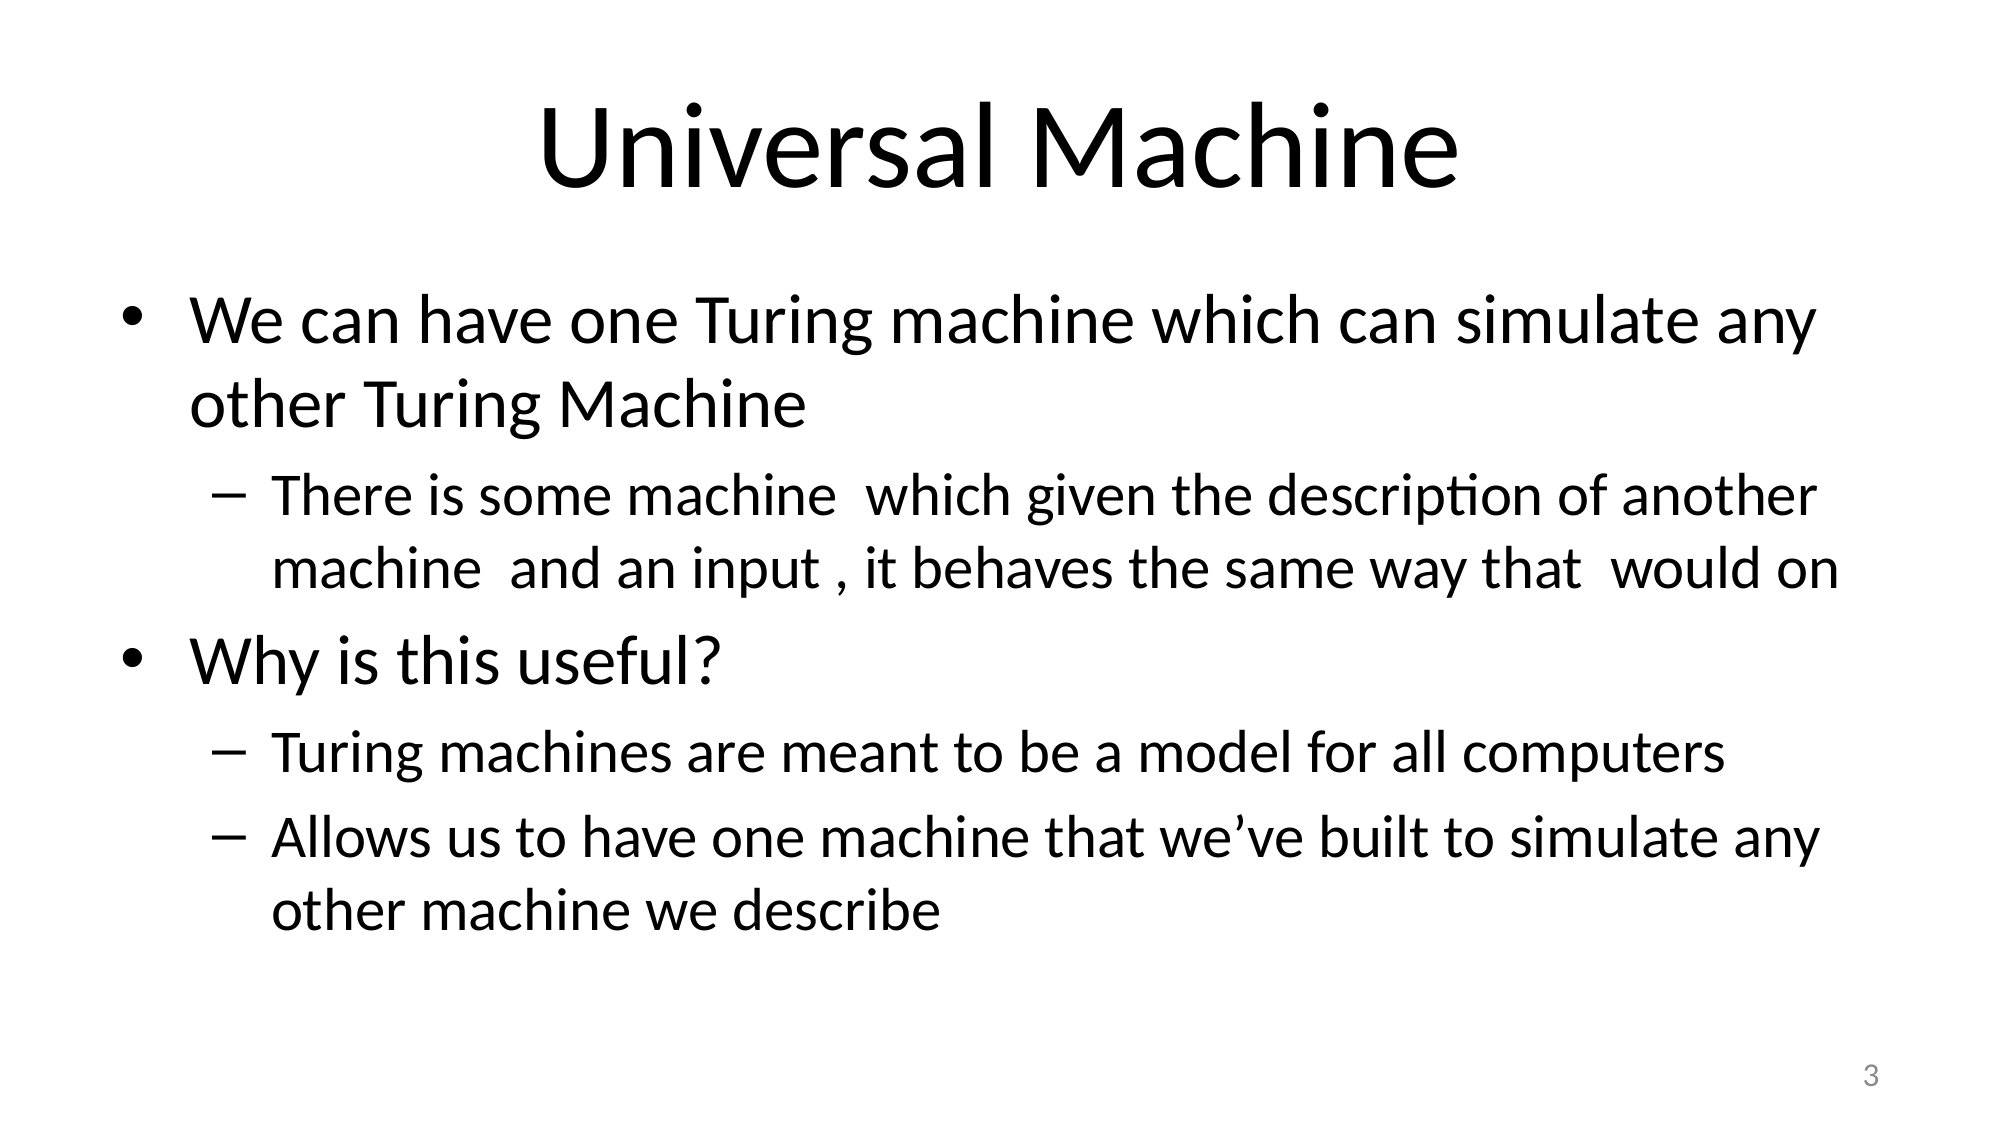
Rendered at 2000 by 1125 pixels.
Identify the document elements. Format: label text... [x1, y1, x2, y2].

title Universal Machine [99, 45, 1900, 233]
slide_number 3 [1432, 1042, 1900, 1103]
